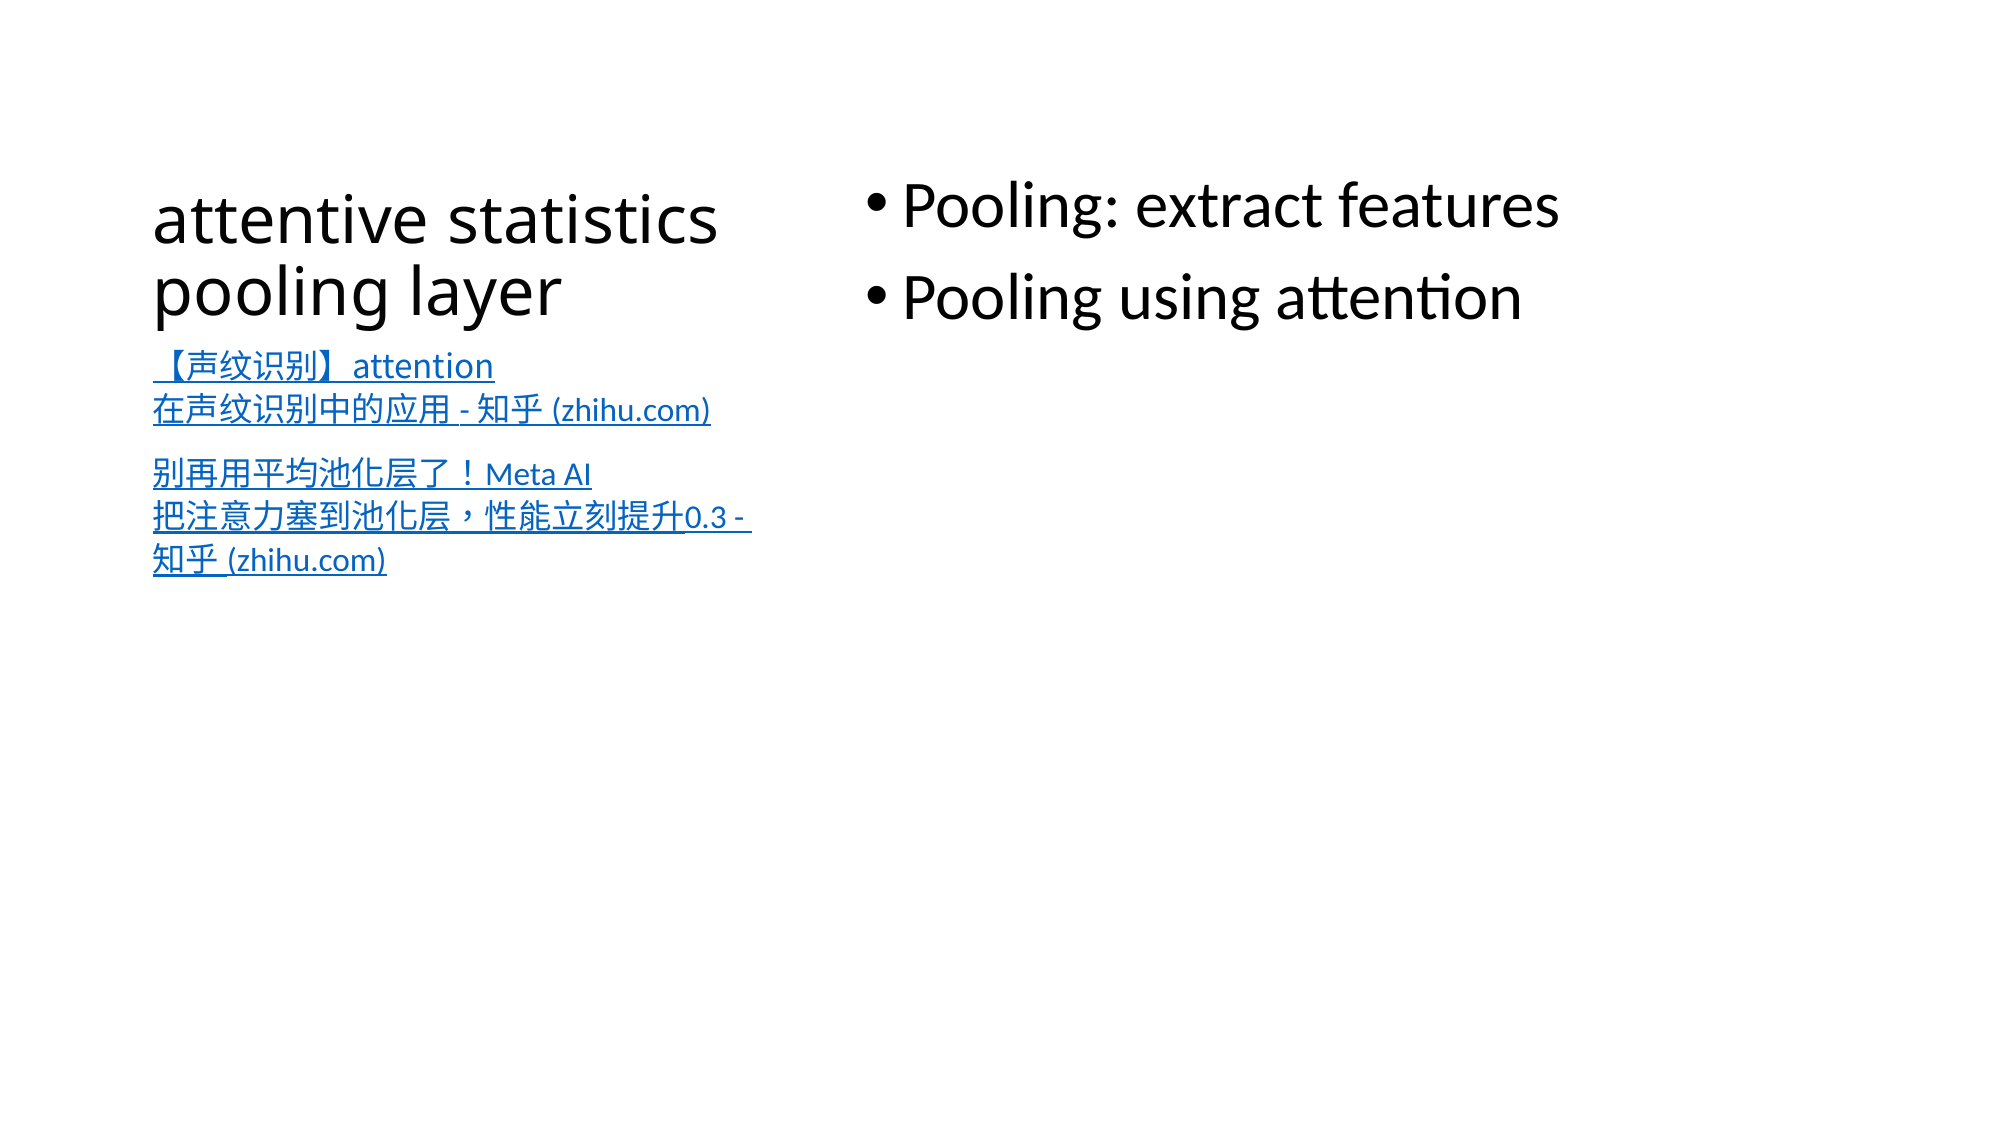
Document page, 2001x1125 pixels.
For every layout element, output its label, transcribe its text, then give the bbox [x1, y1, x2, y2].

title attentive statistics pooling layer [137, 75, 783, 337]
list Pooling: extract features Pooling using attention [850, 161, 1863, 962]
list 【声纹识别】attention在声纹识别中的应用 - 知乎 (zhihu.com) 别再用平均池化层了！Meta AI把注意力塞到池化层，性能立刻提升0.3 - 知乎 (zhihu.com) [137, 337, 783, 963]
